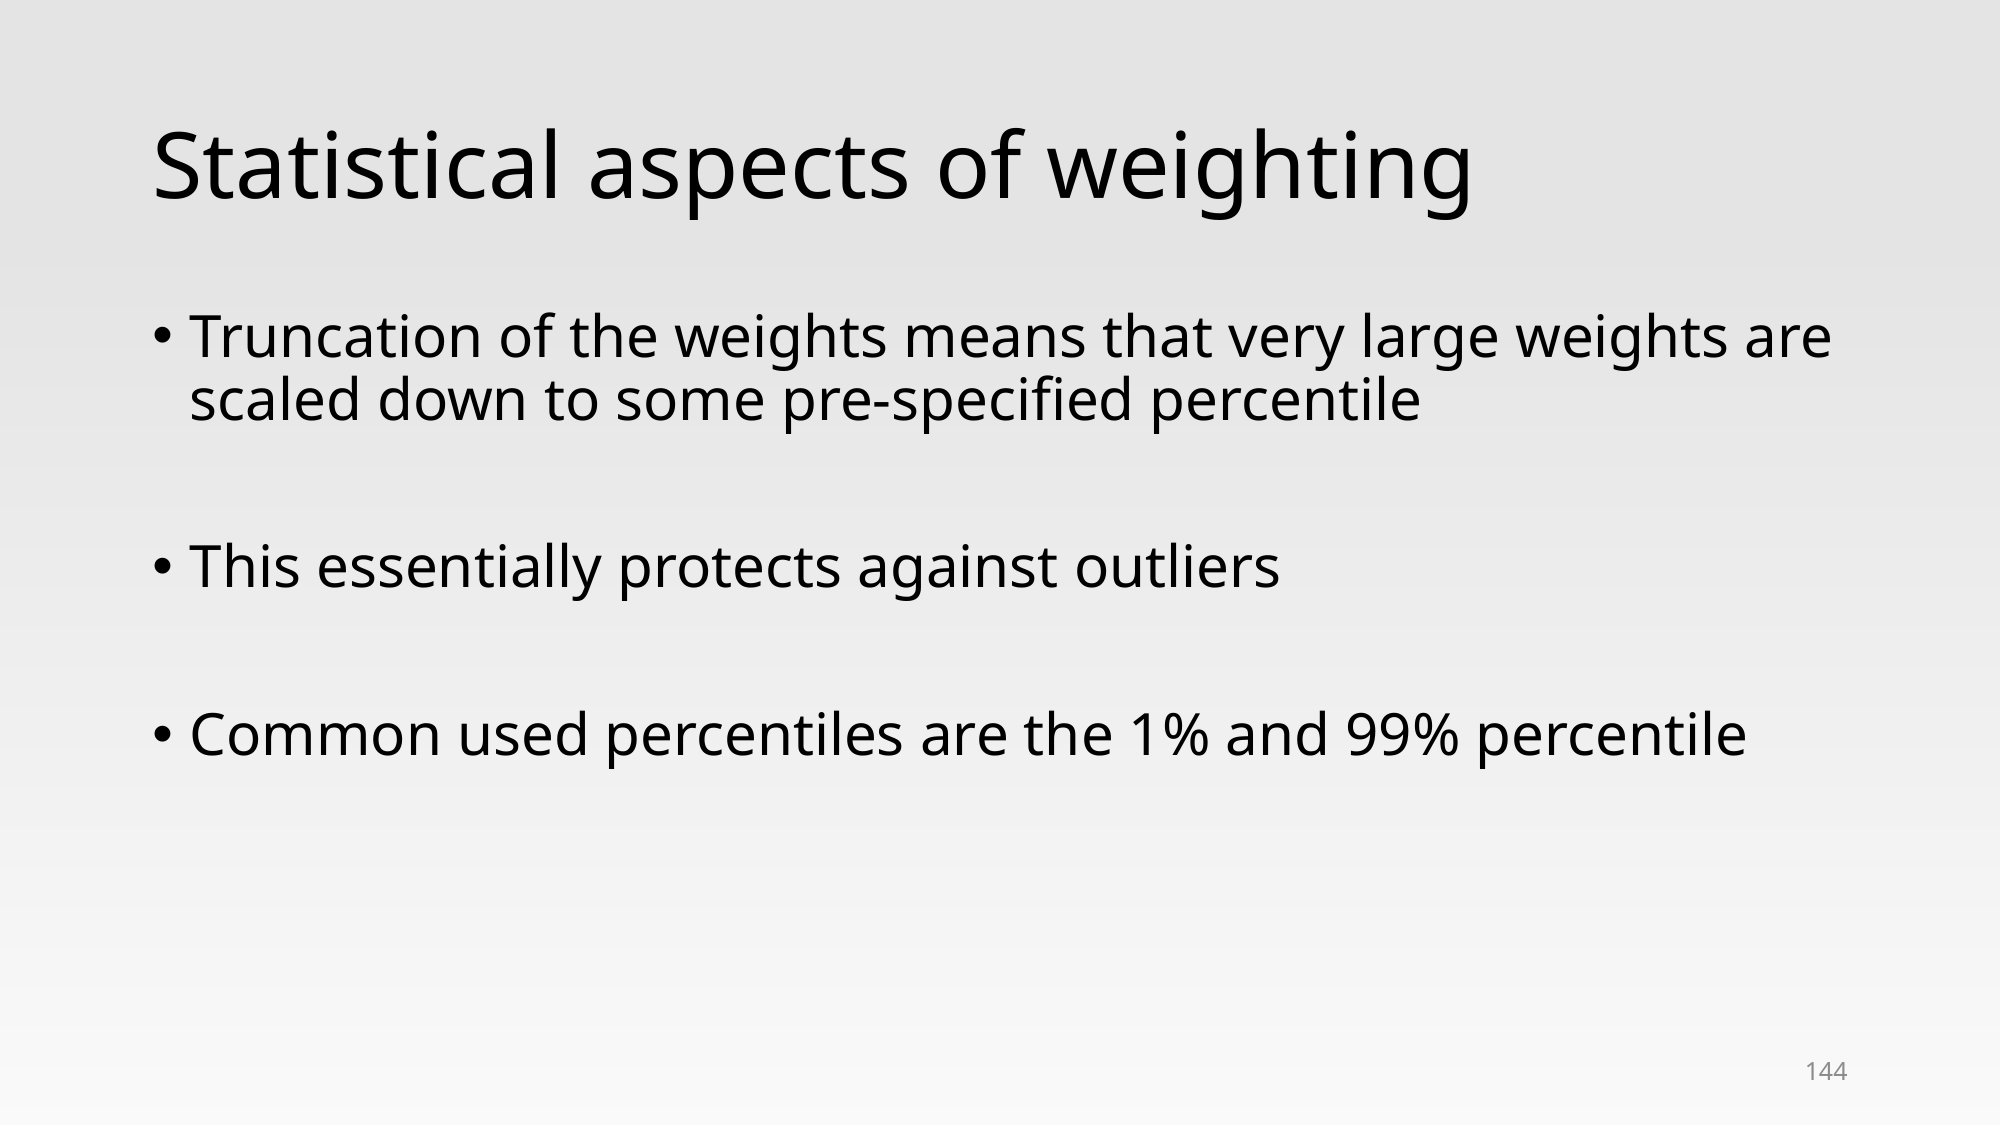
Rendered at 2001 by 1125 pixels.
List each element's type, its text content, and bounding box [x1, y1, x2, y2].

slide_number 144 [1412, 1042, 1863, 1103]
title Statistical aspects of weighting [137, 59, 1863, 278]
list Truncation of the weights means that very large weights are scaled down to some pre-specified percentile This essentially protects against outliers Common used percentiles are the 1% and 99% percentile [137, 299, 1863, 1014]
